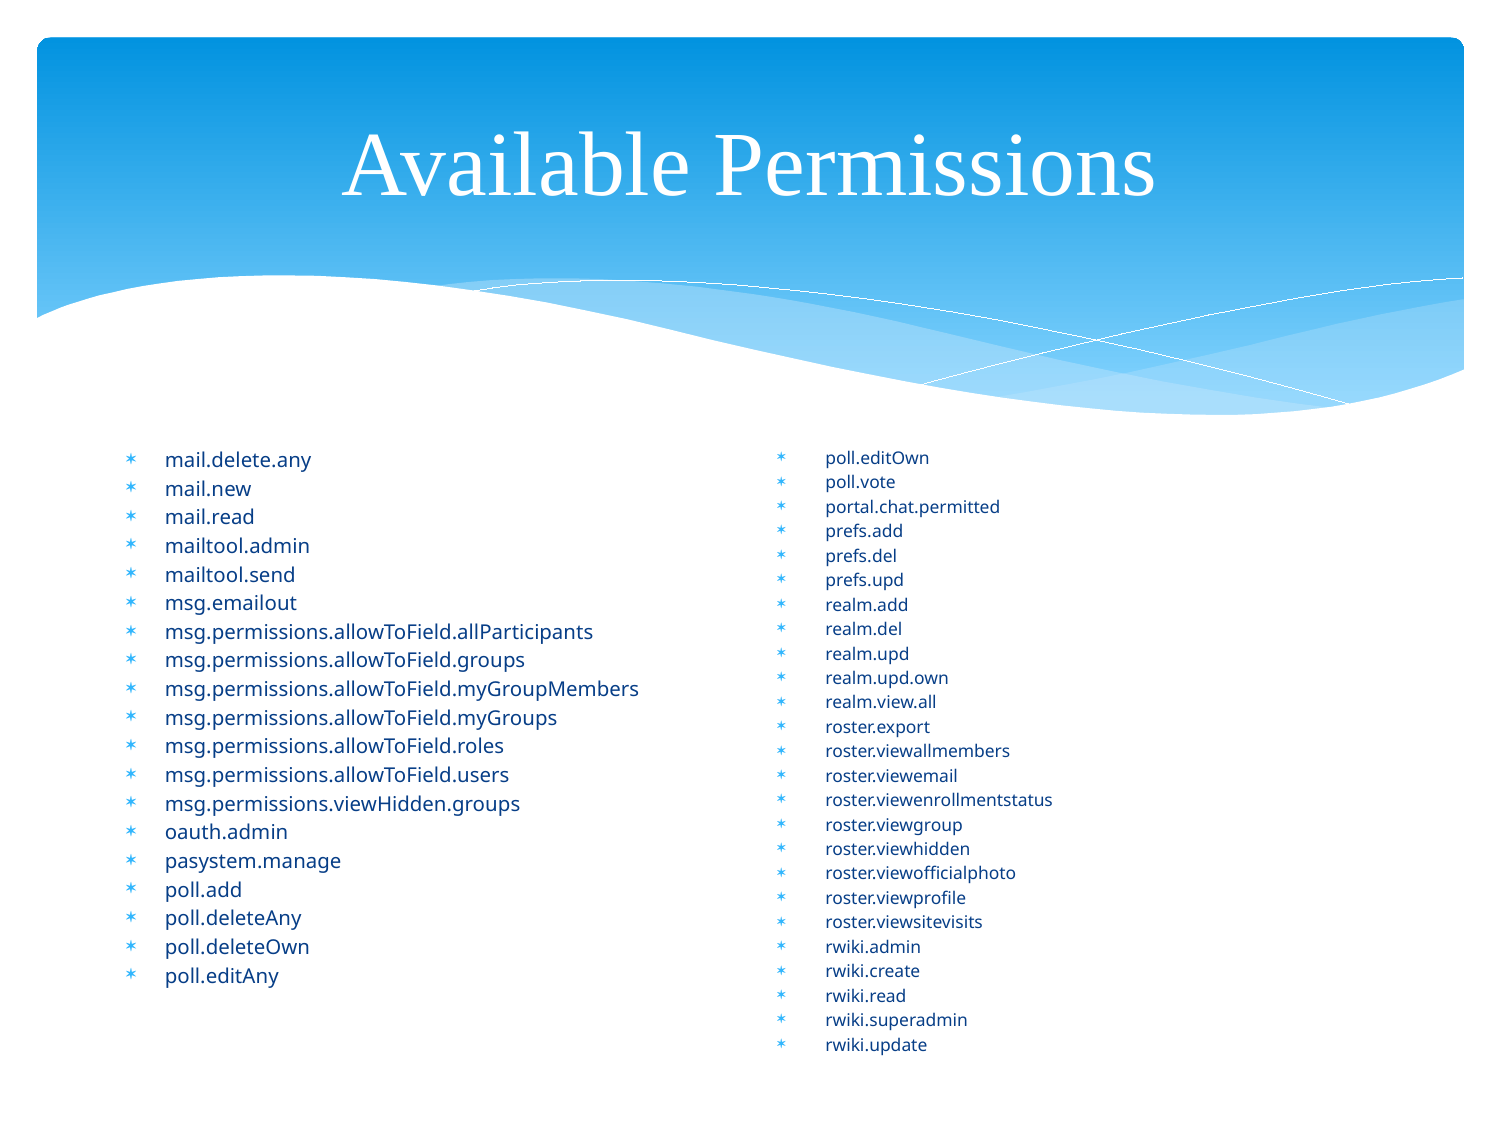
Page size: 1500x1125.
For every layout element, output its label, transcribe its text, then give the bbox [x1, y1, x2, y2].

list poll.editOwn poll.vote portal.chat.permitted prefs.add prefs.del prefs.upd realm.add realm.del realm.upd realm.upd.own realm.view.all roster.export roster.viewallmembers roster.viewemail roster.viewenrollmentstatus roster.viewgroup roster.viewhidden roster.viewofficialphoto roster.viewprofile roster.viewsitevisits rwiki.admin rwiki.create rwiki.read rwiki.superadmin rwiki.update [761, 439, 1389, 1063]
list mail.delete.any mail.new mail.read mailtool.admin mailtool.send msg.emailout msg.permissions.allowToField.allParticipants msg.permissions.allowToField.groups msg.permissions.allowToField.myGroupMembers msg.permissions.allowToField.myGroups msg.permissions.allowToField.roles msg.permissions.allowToField.users msg.permissions.viewHidden.groups oauth.admin pasystem.manage poll.add poll.deleteAny poll.deleteOwn poll.editAny [111, 439, 738, 1005]
title Available Permissions [75, 55, 1425, 261]
